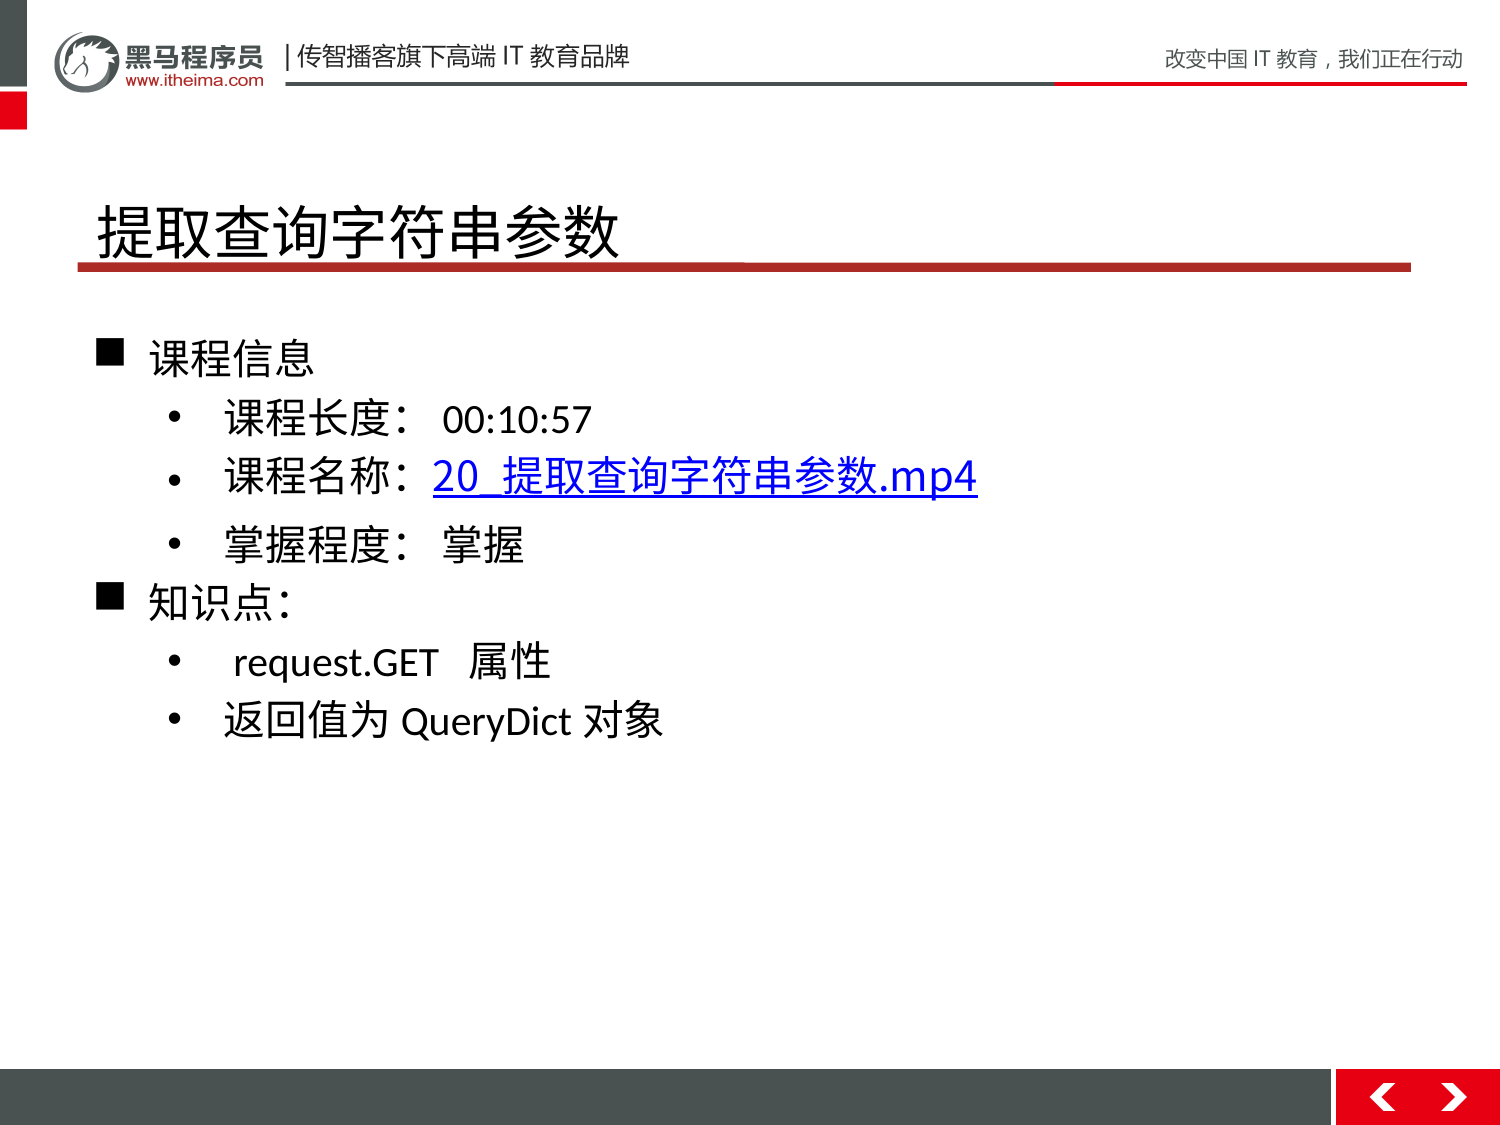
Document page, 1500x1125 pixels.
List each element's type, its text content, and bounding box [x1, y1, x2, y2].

list 课程信息 课程长度：00:10:57 课程名称：20_提取查询字符串参数.mp4 掌握程度： 掌握 知识点： request.GET 属性 返回值为QueryDict对象 [77, 267, 1411, 950]
picture [0, 0, 1500, 1125]
title 提取查询字符串参数 [81, 156, 1416, 274]
